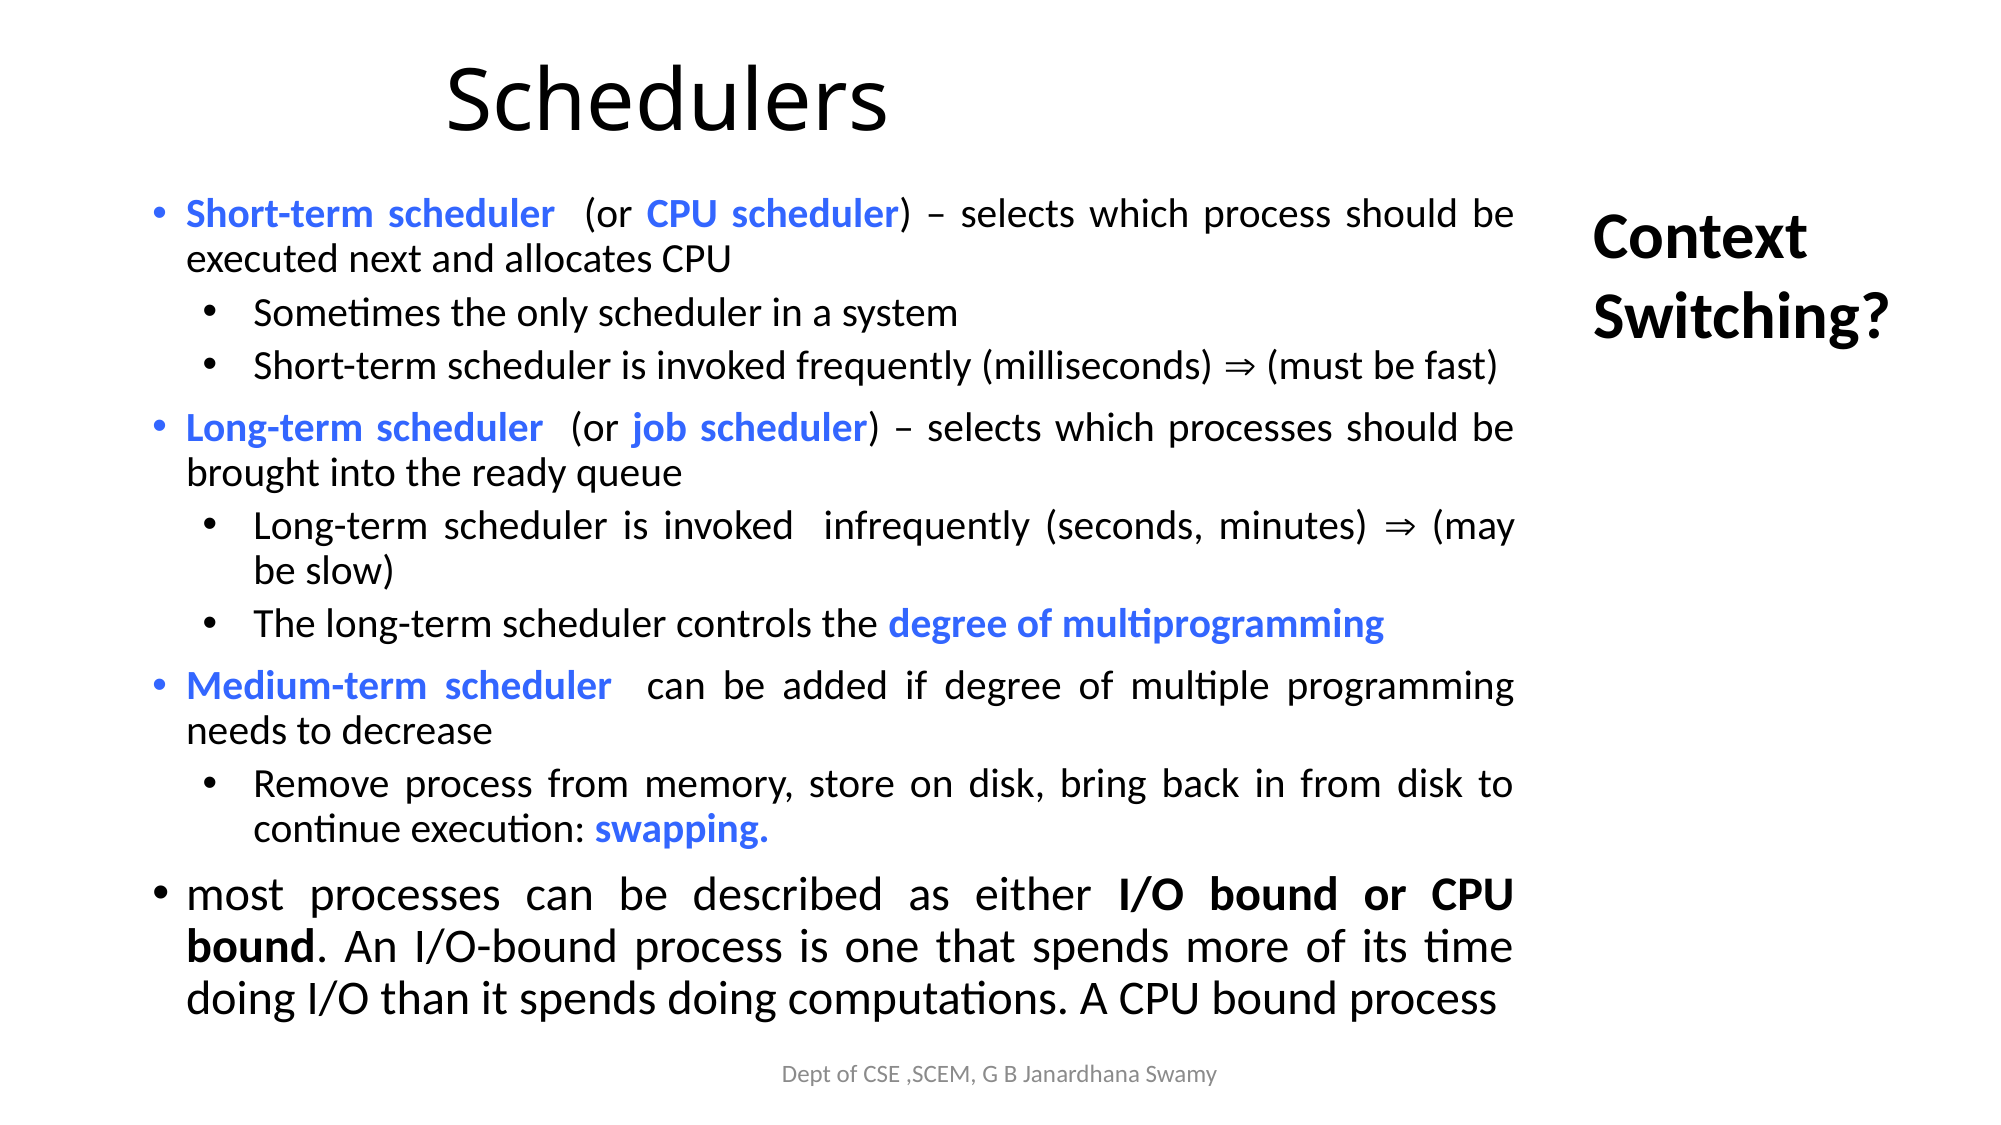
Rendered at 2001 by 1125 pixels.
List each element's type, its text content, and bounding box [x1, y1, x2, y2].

footer Dept of CSE ,SCEM, G B Janardhana Swamy [662, 1042, 1338, 1103]
text_box Context Switching? [1578, 184, 1976, 360]
title Schedulers [0, 47, 1531, 157]
list Short-term scheduler (or CPU scheduler) – selects which process should be executed next and allocates CPU Sometimes the only scheduler in a system Short-term scheduler is invoked frequently (milliseconds)  (must be fast) Long-term scheduler (or job scheduler) – selects which processes should be brought into the ready queue Long-term scheduler is invoked infrequently (seconds, minutes)  (may be slow) The long-term scheduler controls the degree of multiprogramming Medium-term scheduler can be added if degree of multiple programming needs to decrease Remove process from memory, store on disk, bring back in from disk to continue execution: swapping. most processes can be described as either I/O bound or CPU bound. An I/O-bound process is one that spends more of its time doing I/O than it spends doing computations. A CPU bound process [137, 184, 1531, 1075]
